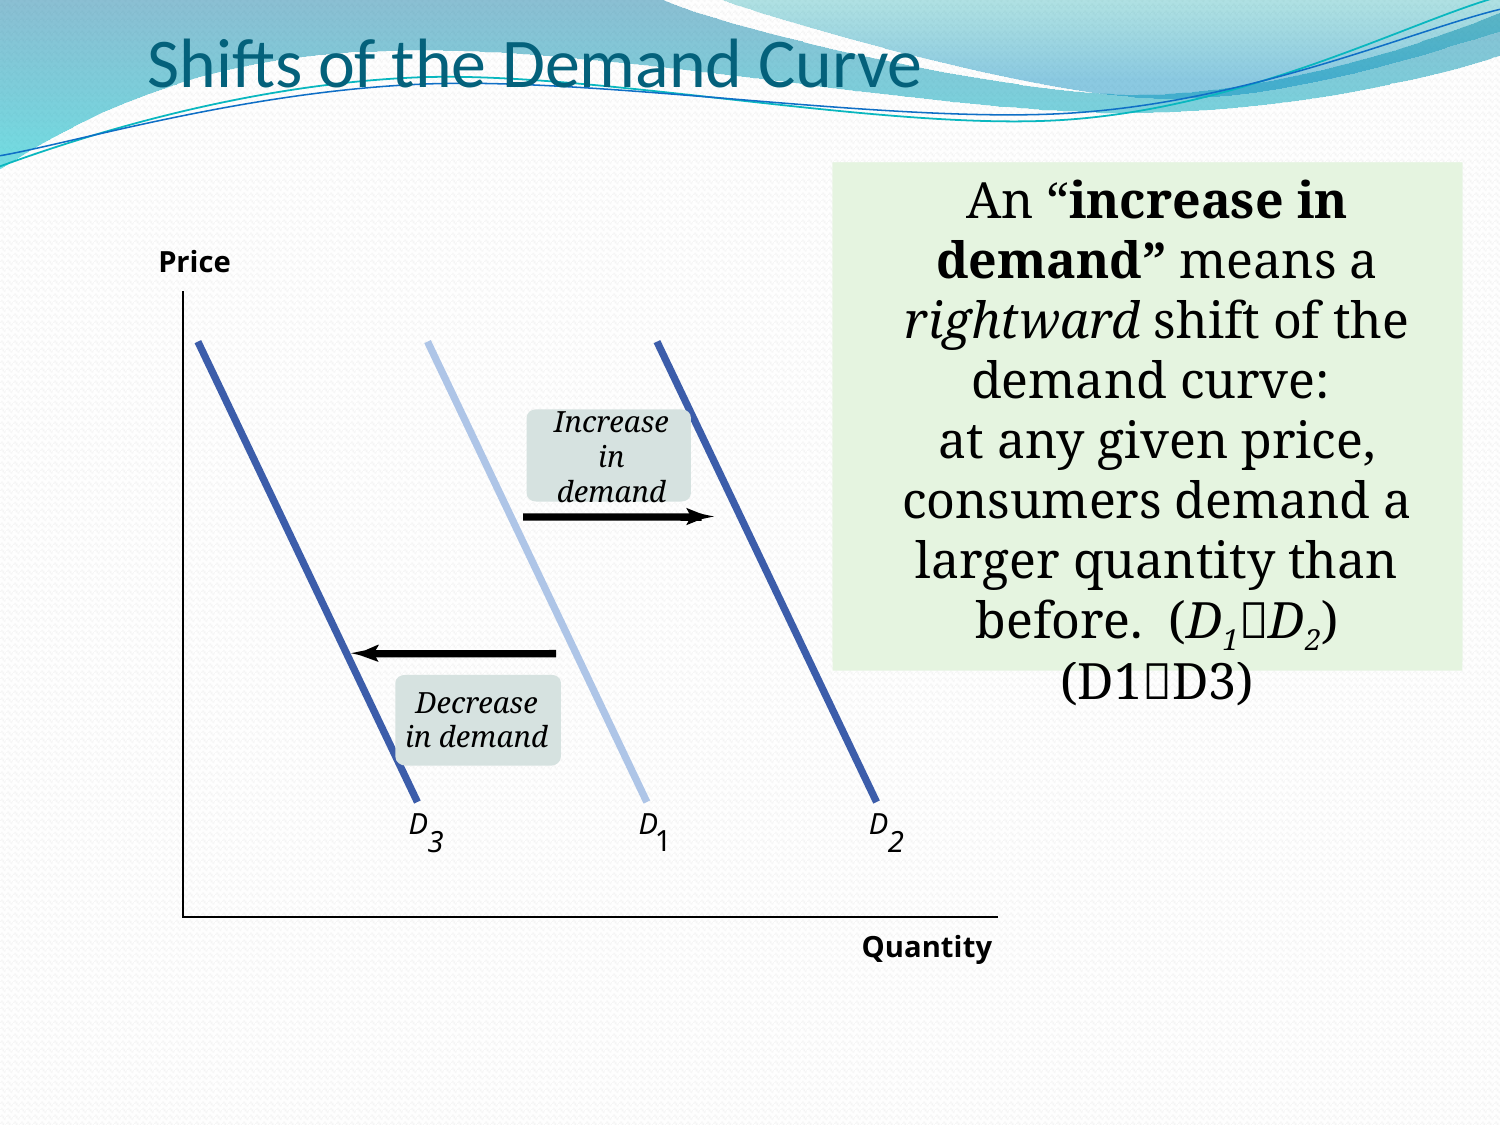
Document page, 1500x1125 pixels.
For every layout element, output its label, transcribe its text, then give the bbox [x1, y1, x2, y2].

text_box [183, 290, 999, 917]
text_box [526, 410, 531, 501]
text_box [397, 762, 559, 766]
text_box An “increase in demand” means a rightward shift of the demand curve: at any given price, consumers demand a larger quantity than before. (D1D2) [832, 162, 1463, 662]
text_box Price [135, 243, 254, 279]
text_box D [408, 805, 429, 841]
text_box [74, 205, 978, 961]
text_box D [868, 805, 890, 841]
text_box Quantity [861, 928, 993, 964]
text_box D [638, 805, 659, 841]
text_box 2 [887, 823, 905, 859]
text_box Increase in demand [531, 396, 691, 516]
text_box A “decrease in demand” means a leftward shift of the demand curve: at any given price, consumers demand a smaller quantity than before. (D1D3) [978, 662, 1463, 671]
text_box 3 [427, 823, 444, 859]
text_box Decrease in demand [389, 676, 564, 762]
text_box 1 [654, 822, 673, 858]
title Shifts of the Demand Curve [147, 9, 1463, 101]
text_box [351, 644, 379, 662]
text_box [686, 509, 714, 526]
